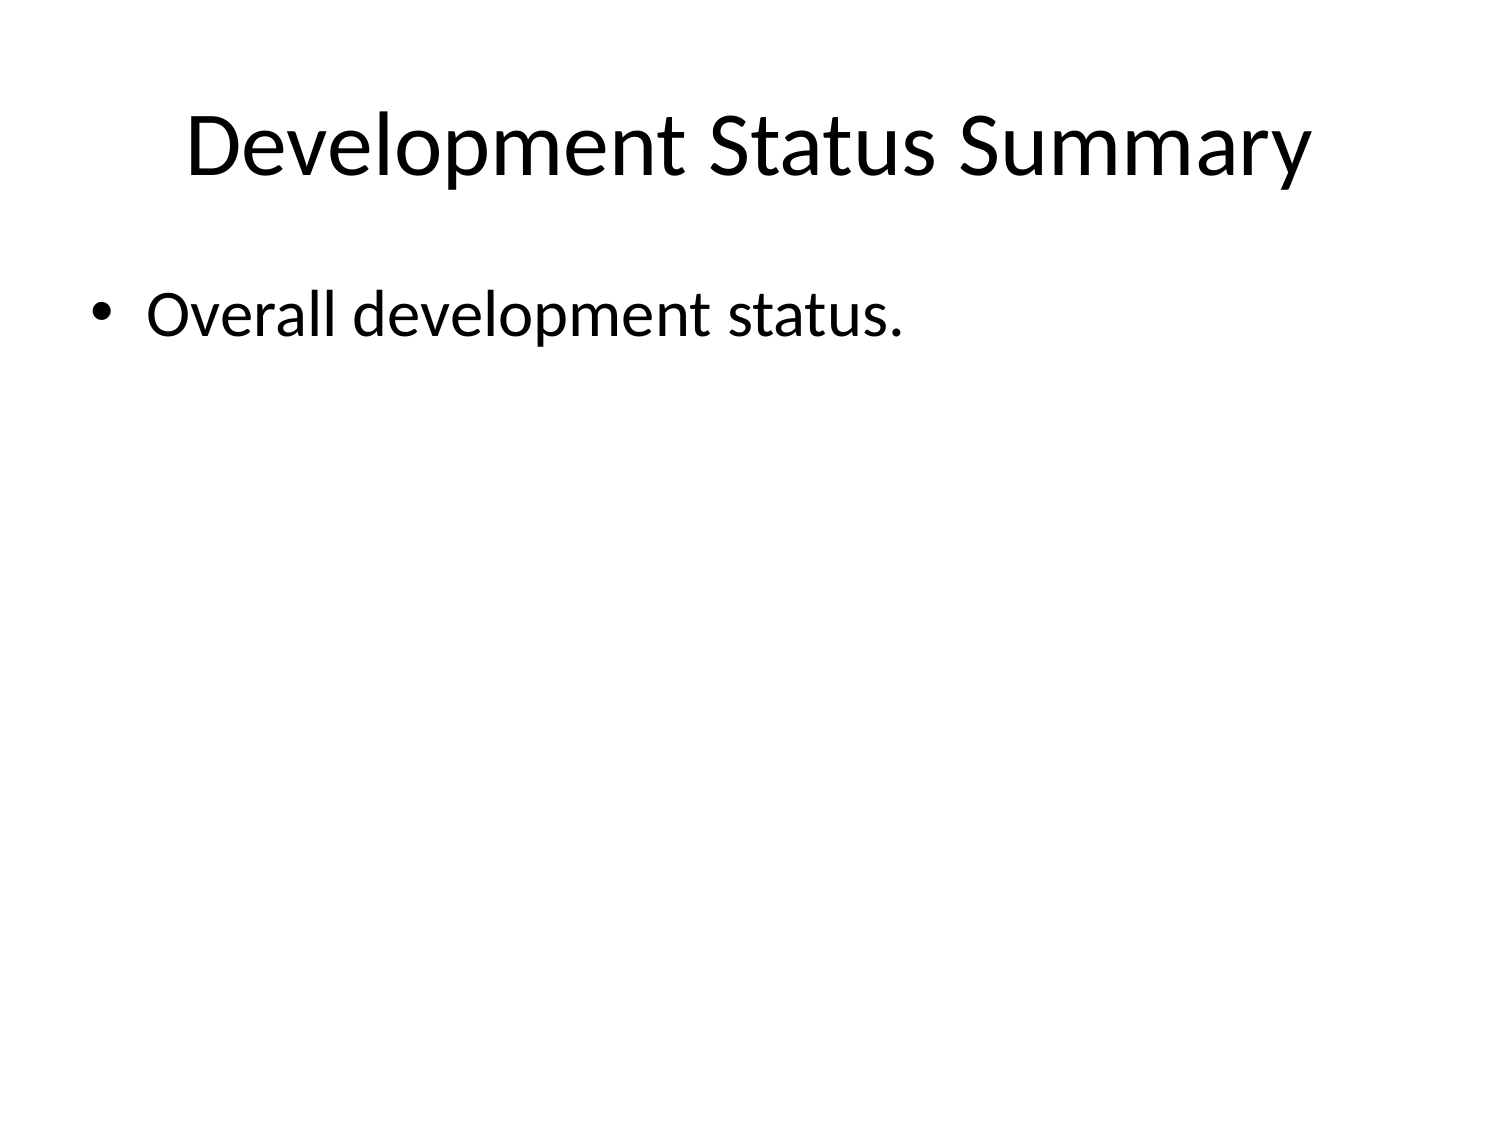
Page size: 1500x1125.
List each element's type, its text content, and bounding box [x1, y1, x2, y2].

title Development Status Summary [75, 45, 1425, 233]
list Overall development status. [75, 262, 1425, 1005]
